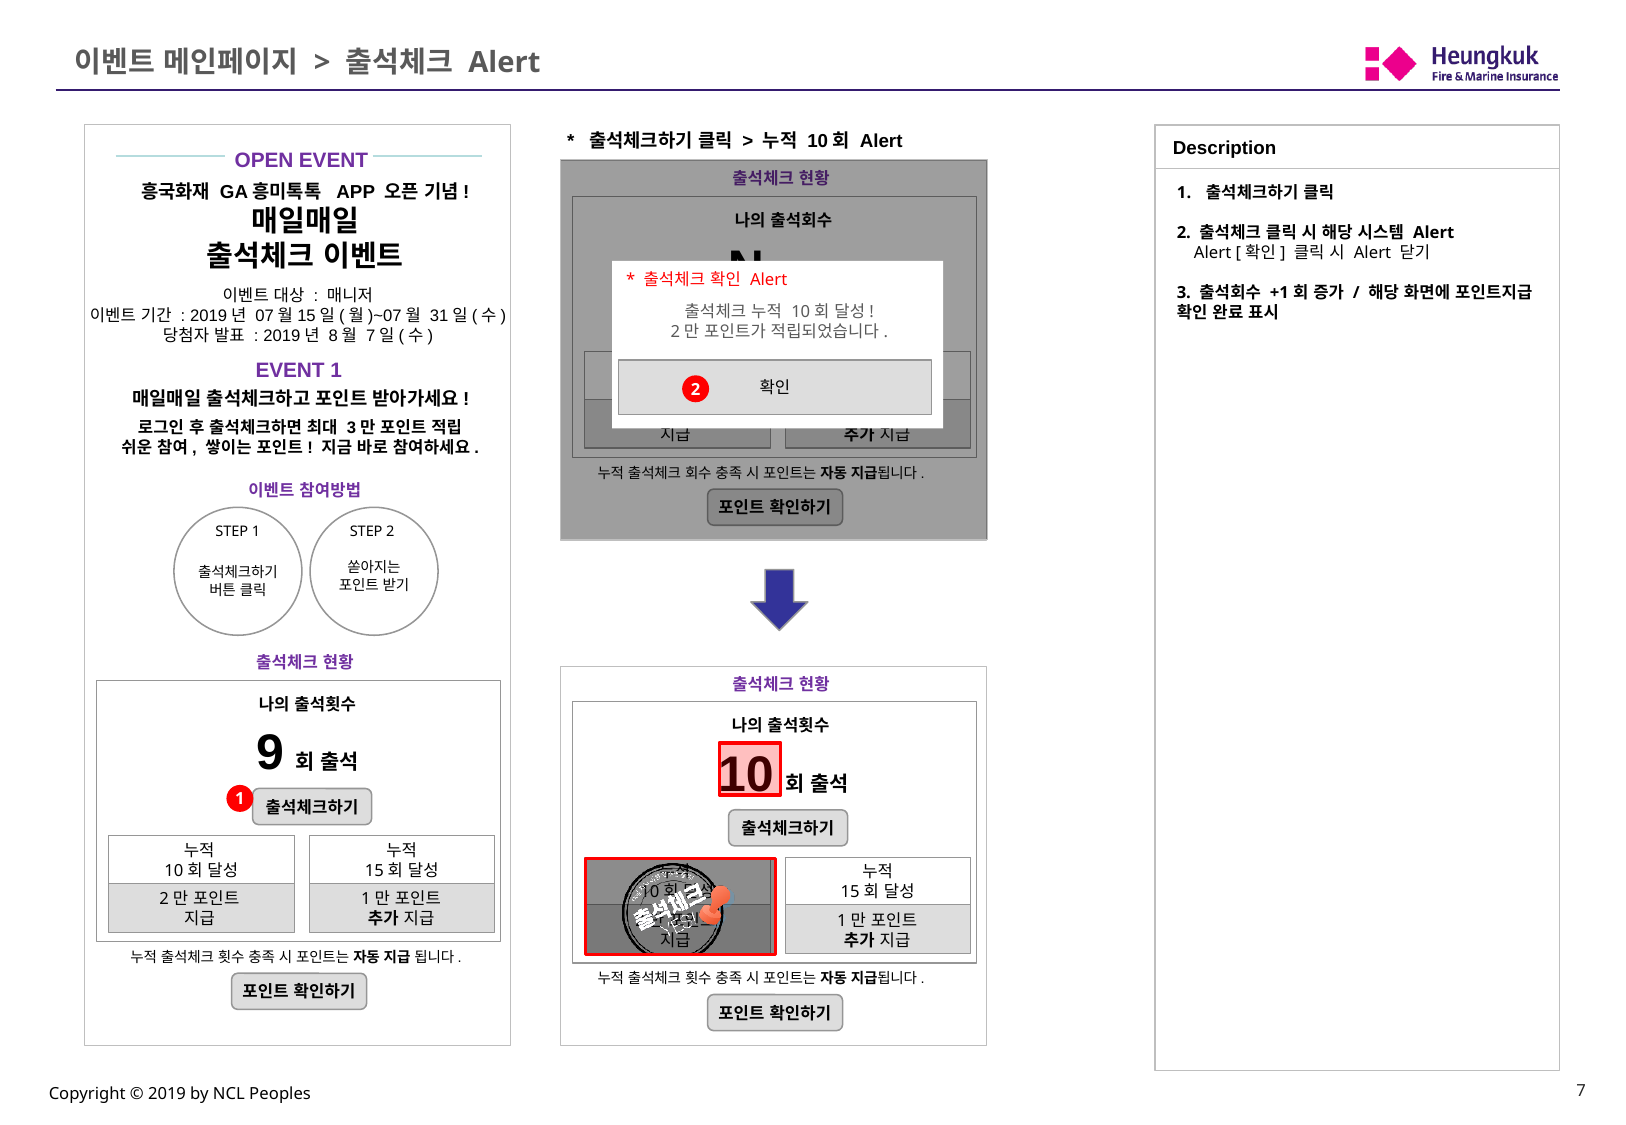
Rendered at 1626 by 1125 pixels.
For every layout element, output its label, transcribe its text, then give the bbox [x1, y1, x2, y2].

text_box * 출석체크하기 클릭 > 누적 10회 Alert [552, 121, 923, 159]
picture [607, 853, 738, 953]
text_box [108, 835, 495, 937]
text_box [1153, 123, 1562, 171]
text_box 출석체크하기 [252, 788, 372, 825]
text_box [83, 123, 513, 277]
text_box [584, 856, 604, 958]
text_box 포인트 확인하기 [707, 994, 843, 1031]
text_box 출석체크 현황 [717, 666, 845, 701]
text_box 10회 출석 [703, 733, 864, 809]
text_box 나의 출석횟수 [243, 686, 372, 722]
text_box 로그인 후 출석체크하면 최대 3만 포인트 적립 쉬운 참여, 쌓이는 포인트! 지금 바로 참여하세요. [106, 409, 494, 464]
text_box 누적 출석체크 횟수 충족 시 포인트는 자동 지급됩니다. [582, 963, 940, 994]
text_box 9회 출석 [241, 712, 374, 787]
text_box 흥국화재 GA흥미톡톡 APP 오픈 기념! 매일매일 출석체크 이벤트 [126, 185, 485, 277]
title 이벤트 메인페이지 > 출석체크 Alert [58, 33, 1368, 89]
text_box [1153, 171, 1562, 1072]
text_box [597, 260, 961, 429]
text_box [559, 664, 989, 1048]
text_box [750, 569, 808, 631]
text_box 출석체크하기 버튼 클릭 [183, 555, 293, 606]
text_box STEP 1 [200, 514, 276, 547]
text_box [739, 856, 971, 958]
picture [1368, 45, 1558, 81]
text_box 나의 출석횟수 [716, 707, 845, 742]
text_box 누적 출석체크 횟수 충족 시 포인트는 자동 지급 됩니다. [115, 946, 477, 973]
text_box [719, 742, 781, 795]
text_box 쏟아지는 포인트 받기 [324, 550, 425, 601]
text_box 이벤트 대상 : 매니저 이벤트 기간 : 2019년 07월15일(월)~07월 31일(수) 당첨자 발표 : 2019년 8월 7일(수) [75, 277, 521, 352]
text_box [83, 352, 513, 1047]
text_box 출석체크하기 [728, 809, 848, 846]
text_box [584, 351, 971, 453]
text_box [184, 606, 292, 636]
text_box 출석체크 현황 [241, 644, 369, 680]
text_box [209, 507, 267, 514]
text_box [559, 157, 990, 542]
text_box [115, 139, 483, 181]
text_box 출석체크하기 클릭 2. 출석체크 클릭 시 해당 시스템 Alert Alert [확인] 클릭 시 Alert 닫기 3. 출석회수 +1회 증가 / 해당 화면에 포인트지급 확인 완료 표시 [1162, 174, 1560, 329]
text_box EVENT 1 [240, 352, 357, 389]
text_box [96, 680, 501, 942]
text_box [173, 519, 302, 605]
text_box [310, 518, 439, 636]
text_box STEP 2 [334, 514, 410, 547]
text_box 이벤트 참여방법 [233, 472, 377, 507]
text_box 매일매일 출석체크하고 포인트 받아가세요! [117, 379, 485, 409]
text_box [345, 507, 403, 514]
text_box 1 [224, 782, 256, 814]
text_box [572, 701, 977, 964]
text_box 포인트 확인하기 [231, 973, 367, 1010]
